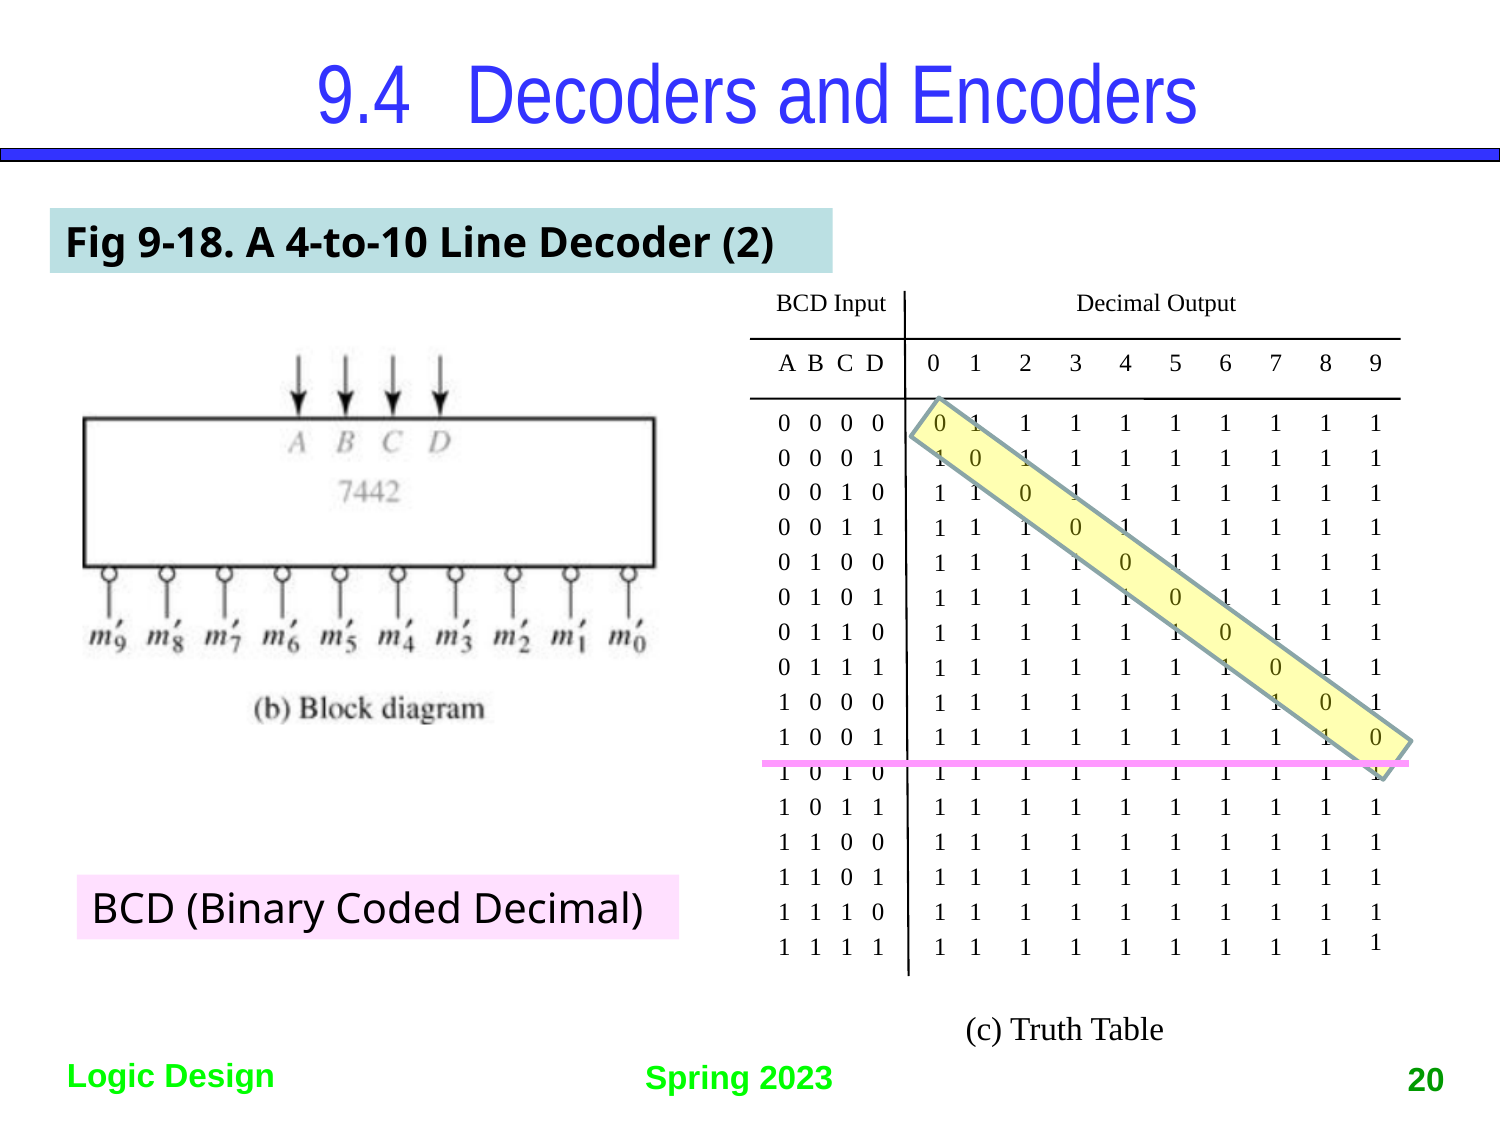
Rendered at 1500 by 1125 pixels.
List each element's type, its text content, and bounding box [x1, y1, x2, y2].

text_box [749, 278, 1401, 988]
slide_number 20 [1369, 1034, 1483, 1107]
text_box BCD (Binary Coded Decimal) [76, 874, 680, 940]
text_box (c) Truth Table [950, 999, 1223, 1055]
title 9.4 Decoders and Encoders [45, 42, 1471, 138]
text_box [1406, 734, 1414, 752]
text_box Fig 9-18. A 4-to-10 Line Decoder (2) [49, 208, 833, 273]
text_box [64, 326, 681, 732]
